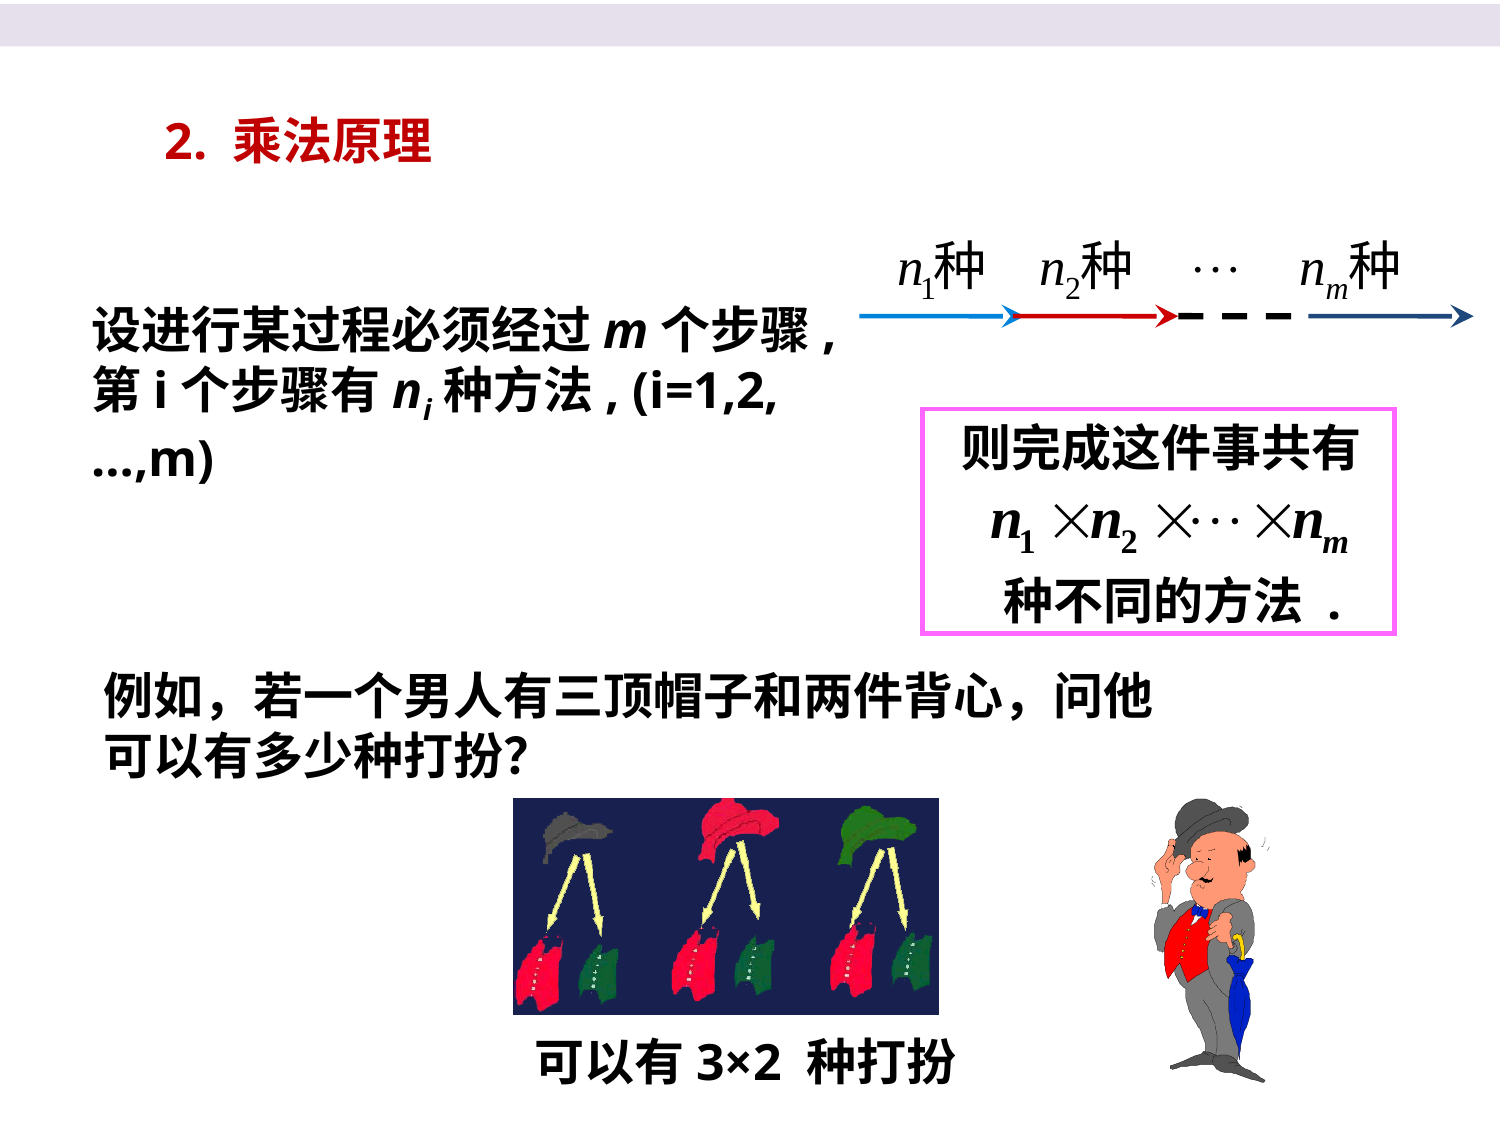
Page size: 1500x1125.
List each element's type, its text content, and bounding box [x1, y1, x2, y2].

picture [513, 798, 940, 1016]
text_box 例如，若一个男人有三顶帽子和两件背心，问他可以有多少种打扮？ [88, 656, 1189, 792]
text_box 2. 乘法原理 [88, 101, 509, 177]
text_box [862, 408, 1461, 639]
text_box 设进行某过程必须经过m个步骤, 第i个步骤有ni种方法, (i=1,2,…,m) [76, 290, 833, 674]
picture [1151, 798, 1270, 1083]
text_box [859, 239, 1474, 317]
text_box 可以有3×2 种打扮 [519, 1023, 972, 1098]
